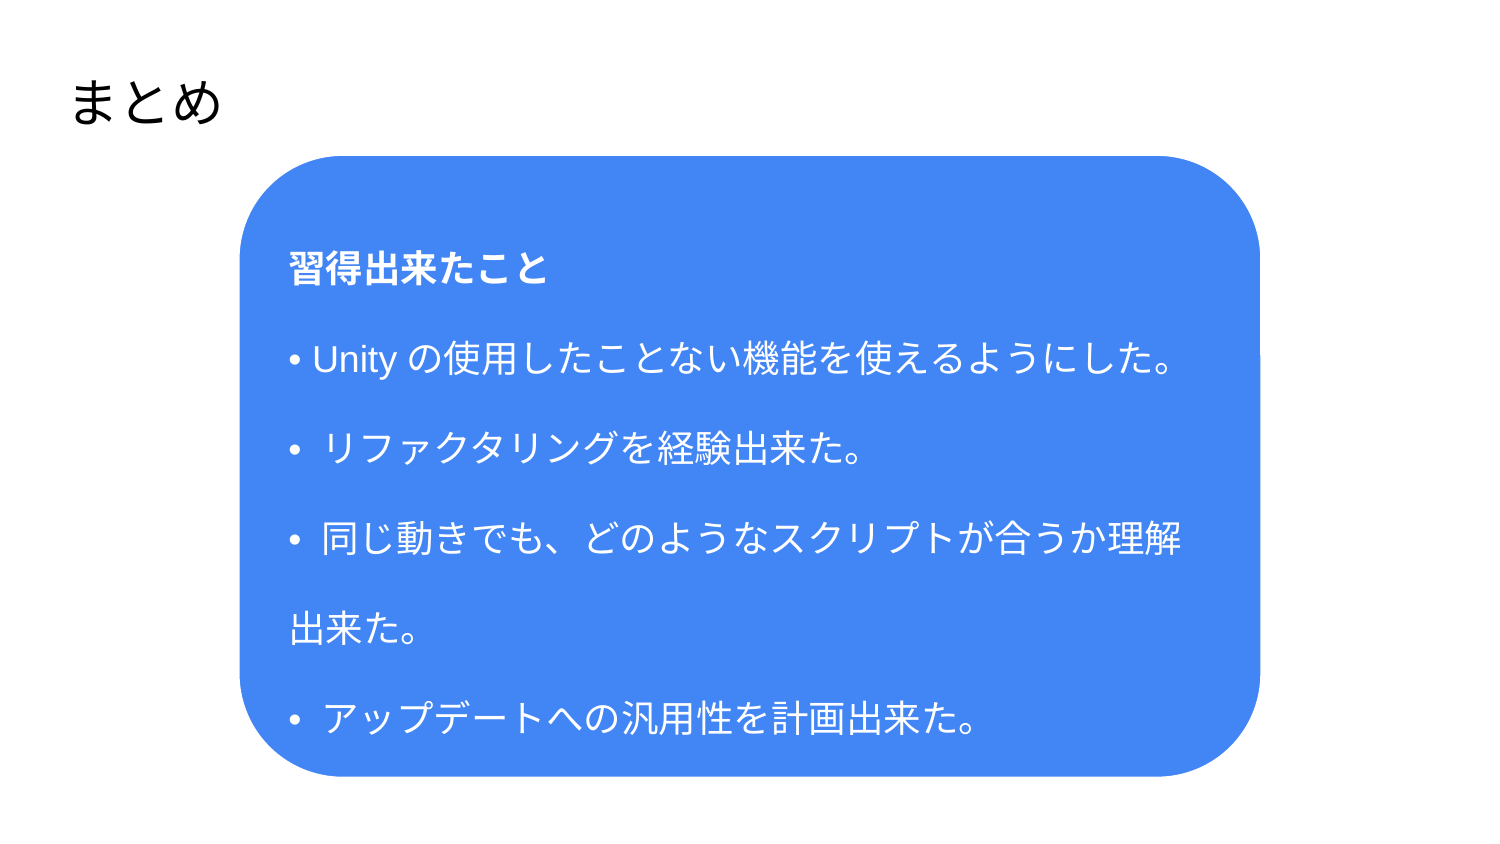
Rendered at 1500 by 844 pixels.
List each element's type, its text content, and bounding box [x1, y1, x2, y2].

text_box 習得出来たこと • Unityの使用したことない機能を使えるようにした。 • リファクタリングを経験出来た。 • 同じ動きでも、どのようなスクリプトが合うか理解出来た。 • アップデートへの汎用性を計画出来た。 [273, 184, 1227, 755]
text_box [278, 755, 1222, 778]
title まとめ [51, 55, 239, 156]
text_box [238, 155, 1262, 751]
